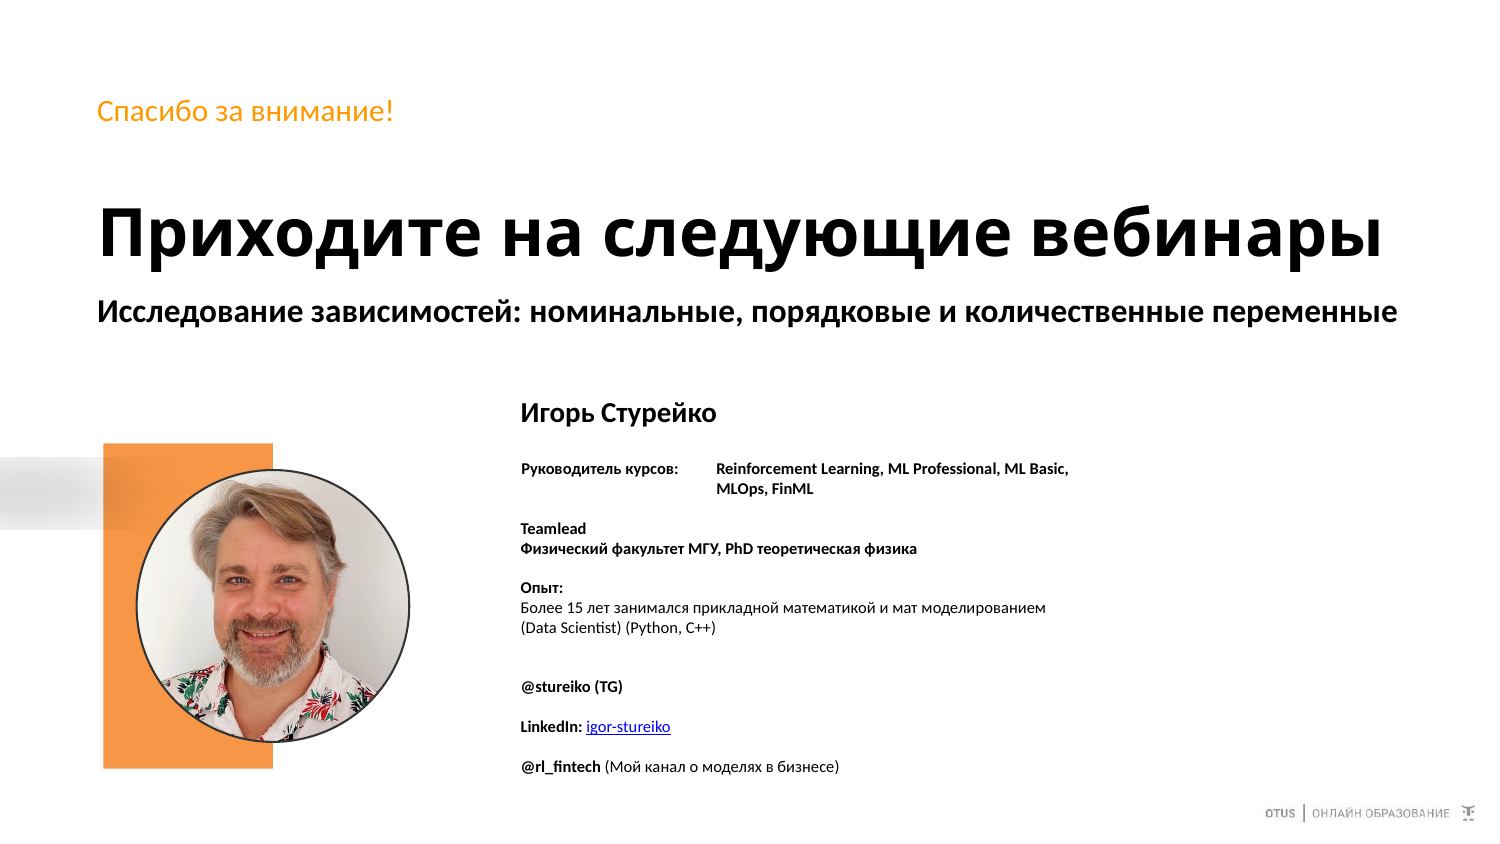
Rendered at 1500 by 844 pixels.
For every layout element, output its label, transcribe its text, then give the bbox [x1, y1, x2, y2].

subtitle Игорь Стурейко [505, 378, 1467, 443]
text_box [103, 528, 273, 769]
subtitle Спасибо за внимание! [82, 75, 1362, 205]
title Приходите на следующие вебинары Исследование зависимостей: номинальные, порядковые и количественные переменные [82, 134, 1480, 359]
text_box Руководитель курсов: Reinforcement Learning, ML Professional, ML Basic, MLOps, FinML Teamlead Физический факультет МГУ, PhD теоретическая физика Опыт: Более 15 лет занимался прикладной математикой и мат моделированием (Data Scientist) (Python, С++) @stureiko (TG) LinkedIn: igor-stureiko @rl_fintech (Мой канал о моделях в бизнесе) [505, 443, 1480, 794]
picture [136, 469, 410, 743]
picture [1262, 799, 1475, 825]
text_box [103, 443, 273, 468]
